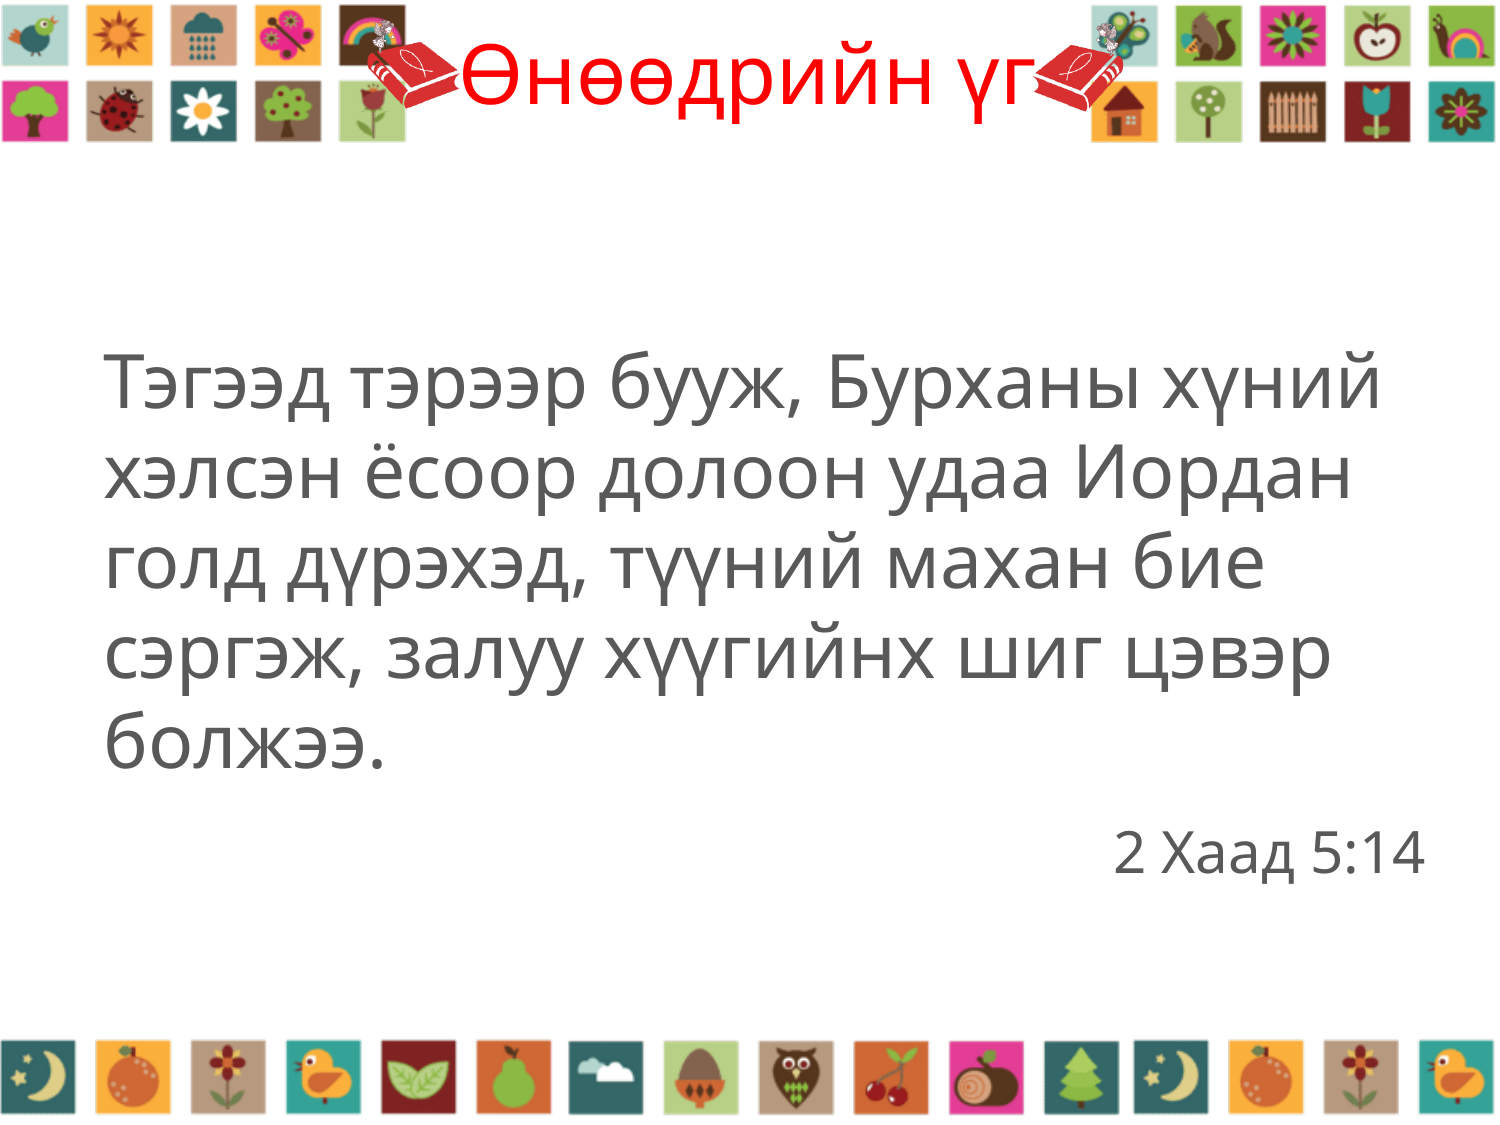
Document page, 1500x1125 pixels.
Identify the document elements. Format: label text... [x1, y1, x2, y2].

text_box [0, 1028, 1500, 1118]
picture [1001, 3, 1500, 150]
text_box Өнөөдрийн үг [425, 13, 1078, 129]
picture [0, 3, 492, 150]
text_box 2 Хаад 5:14 [808, 807, 1441, 893]
text_box Тэгээд тэрээр бууж, Бурханы хүний хэлсэн ёсоор долоон удаа Иордан голд дүрэхэд, түүний махан бие сэргэж, залуу хүүгийнх шиг цэвэр болжээ. [88, 326, 1436, 791]
